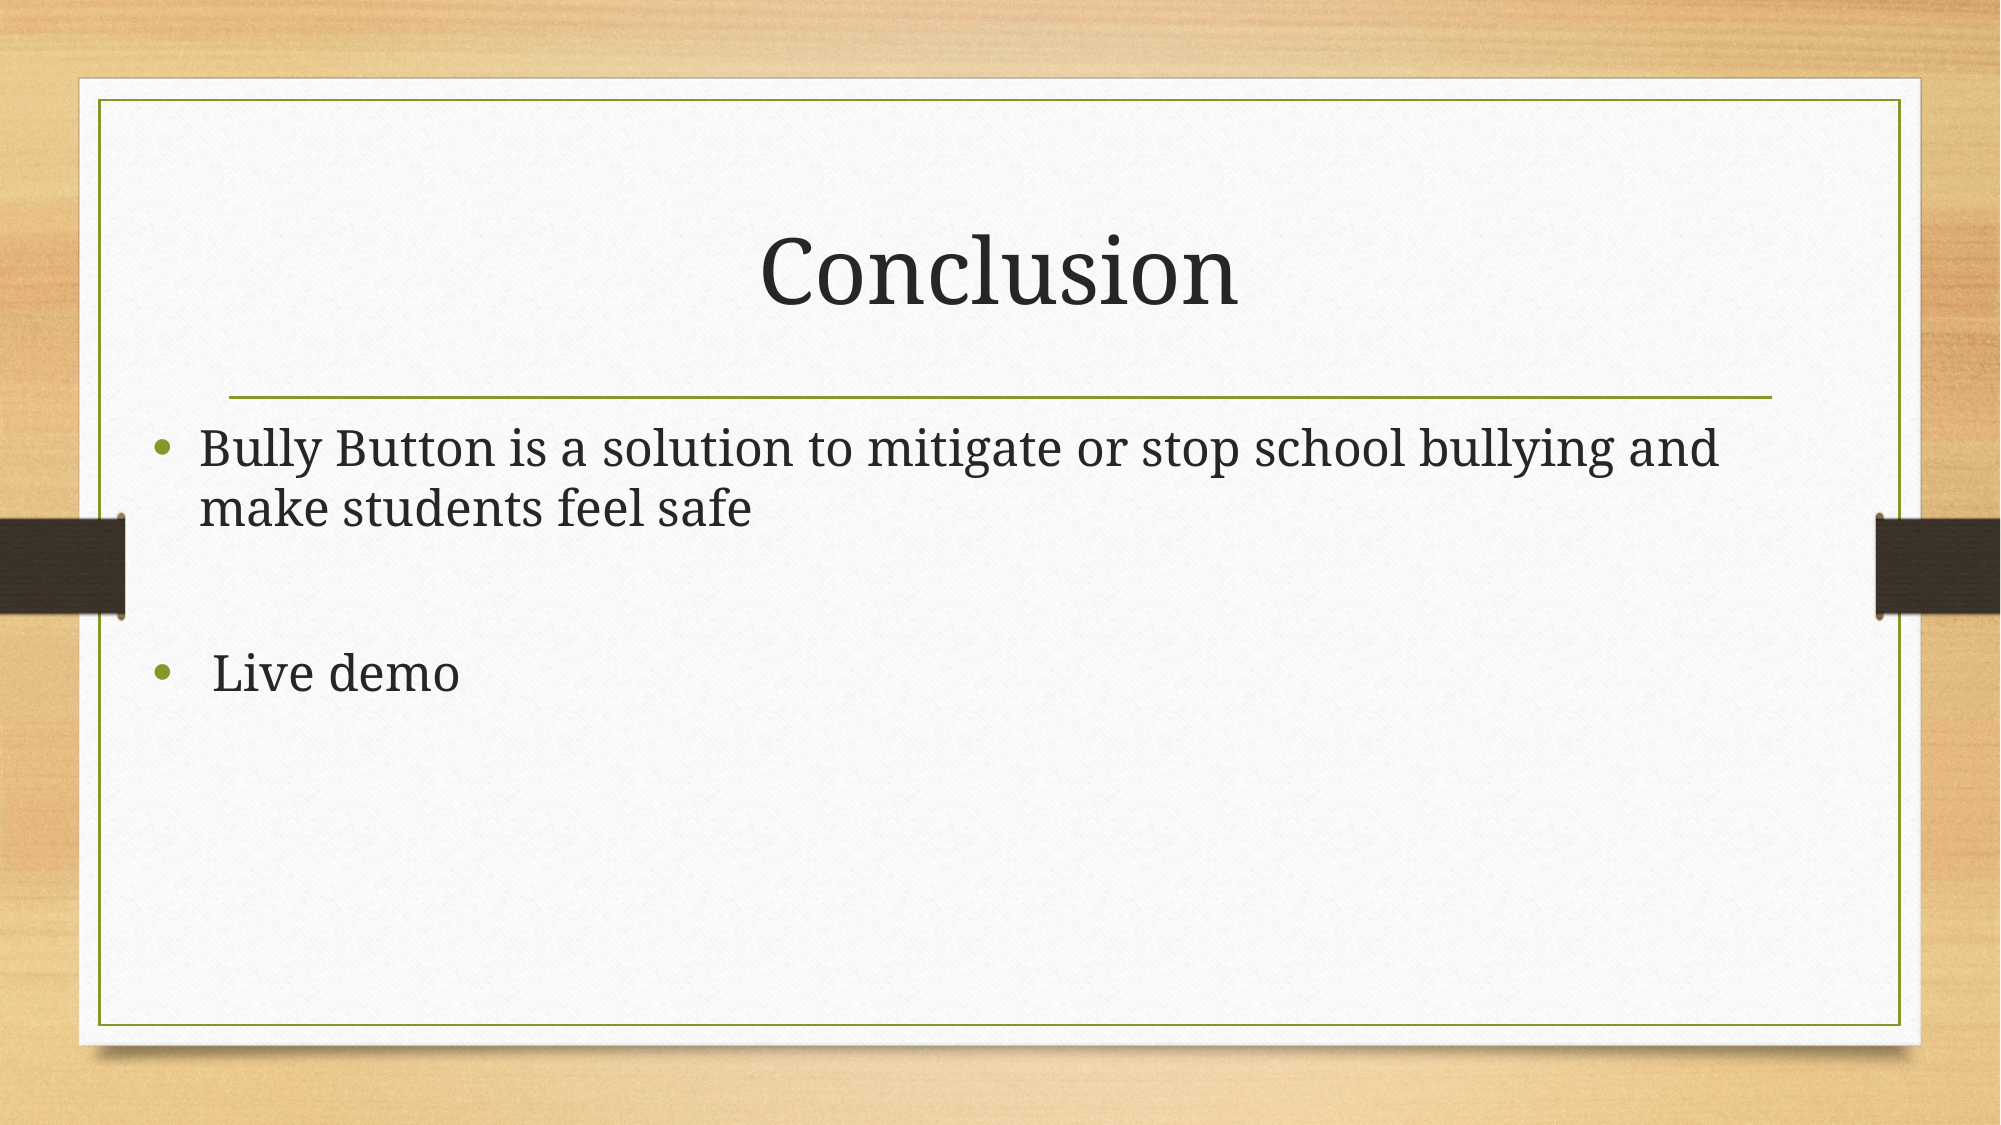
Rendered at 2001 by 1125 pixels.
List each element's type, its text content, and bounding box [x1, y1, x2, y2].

list Bully Button is a solution to mitigate or stop school bullying and make students feel safe Live demo [137, 161, 1863, 967]
picture [0, 0, 2001, 1125]
